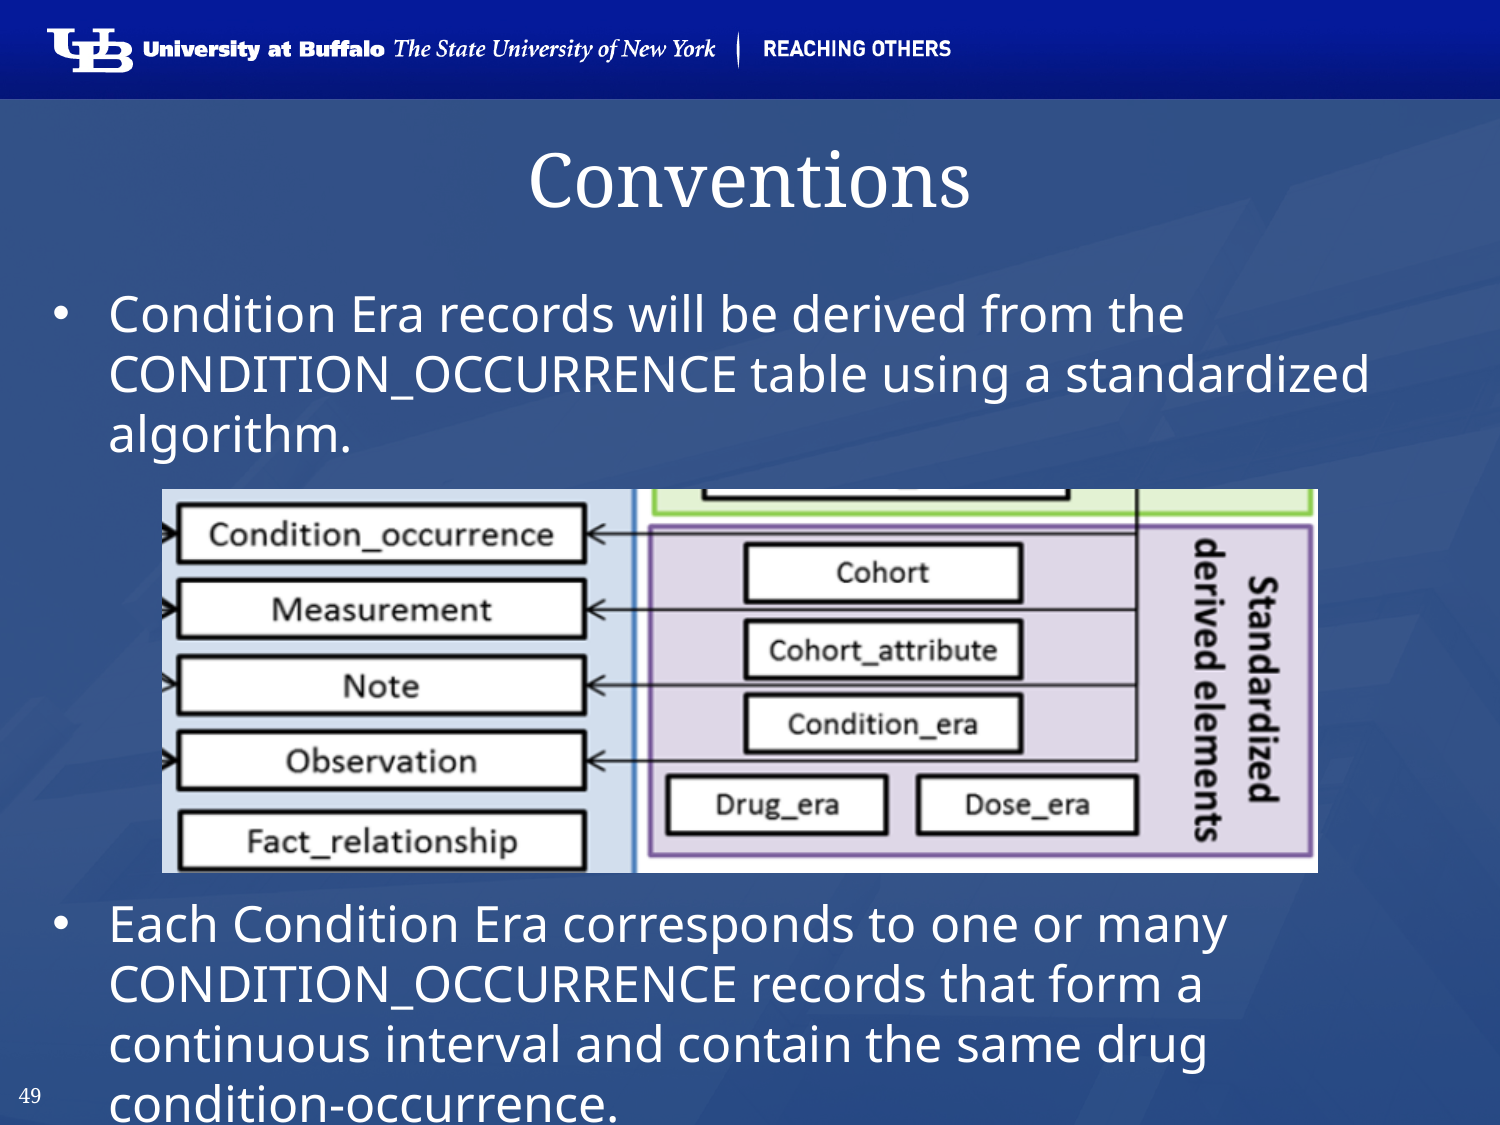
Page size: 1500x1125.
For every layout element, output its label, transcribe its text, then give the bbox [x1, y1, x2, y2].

picture [162, 489, 1318, 873]
picture [0, 0, 1500, 99]
list Condition Era records will be derived from the CONDITION_OCCURRENCE table using a standardized algorithm. Each Condition Era corresponds to one or many CONDITION_OCCURRENCE records that form a continuous interval and contain the same drug condition-occurrence. [37, 275, 1463, 1088]
title Conventions [37, 125, 1463, 250]
